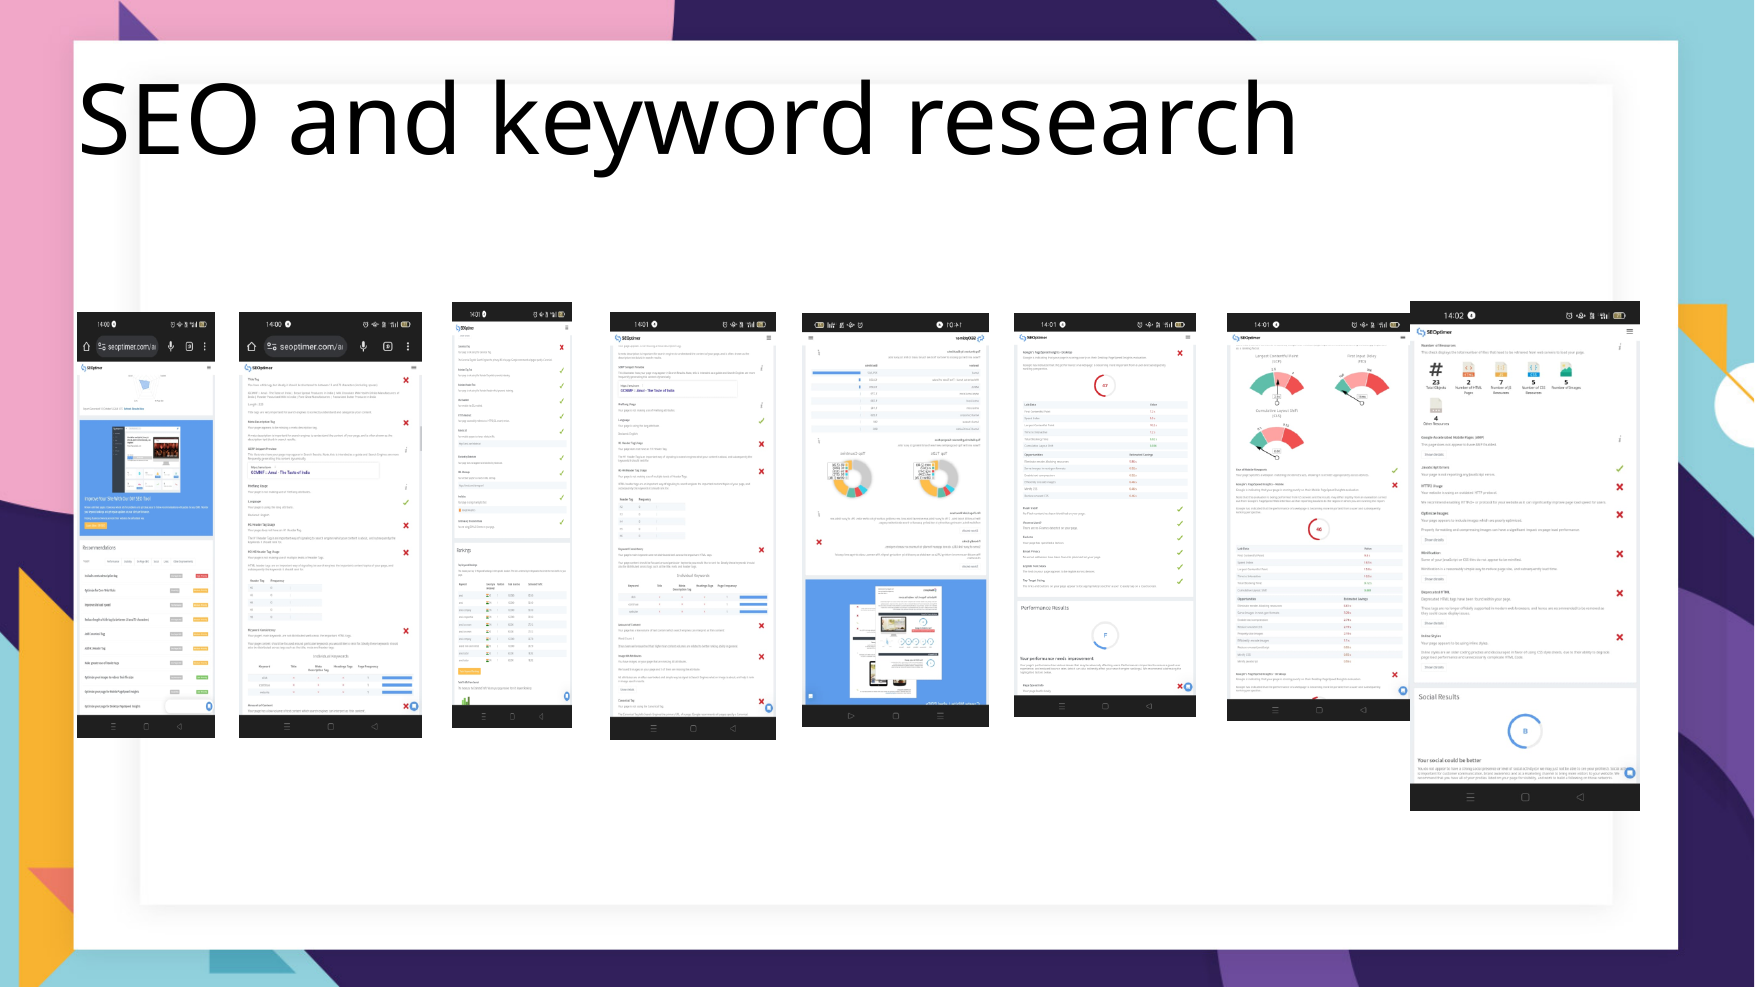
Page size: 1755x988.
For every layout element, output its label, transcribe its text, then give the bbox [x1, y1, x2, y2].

title SEO and keyword research [77, 56, 1569, 175]
picture [0, 0, 1755, 987]
